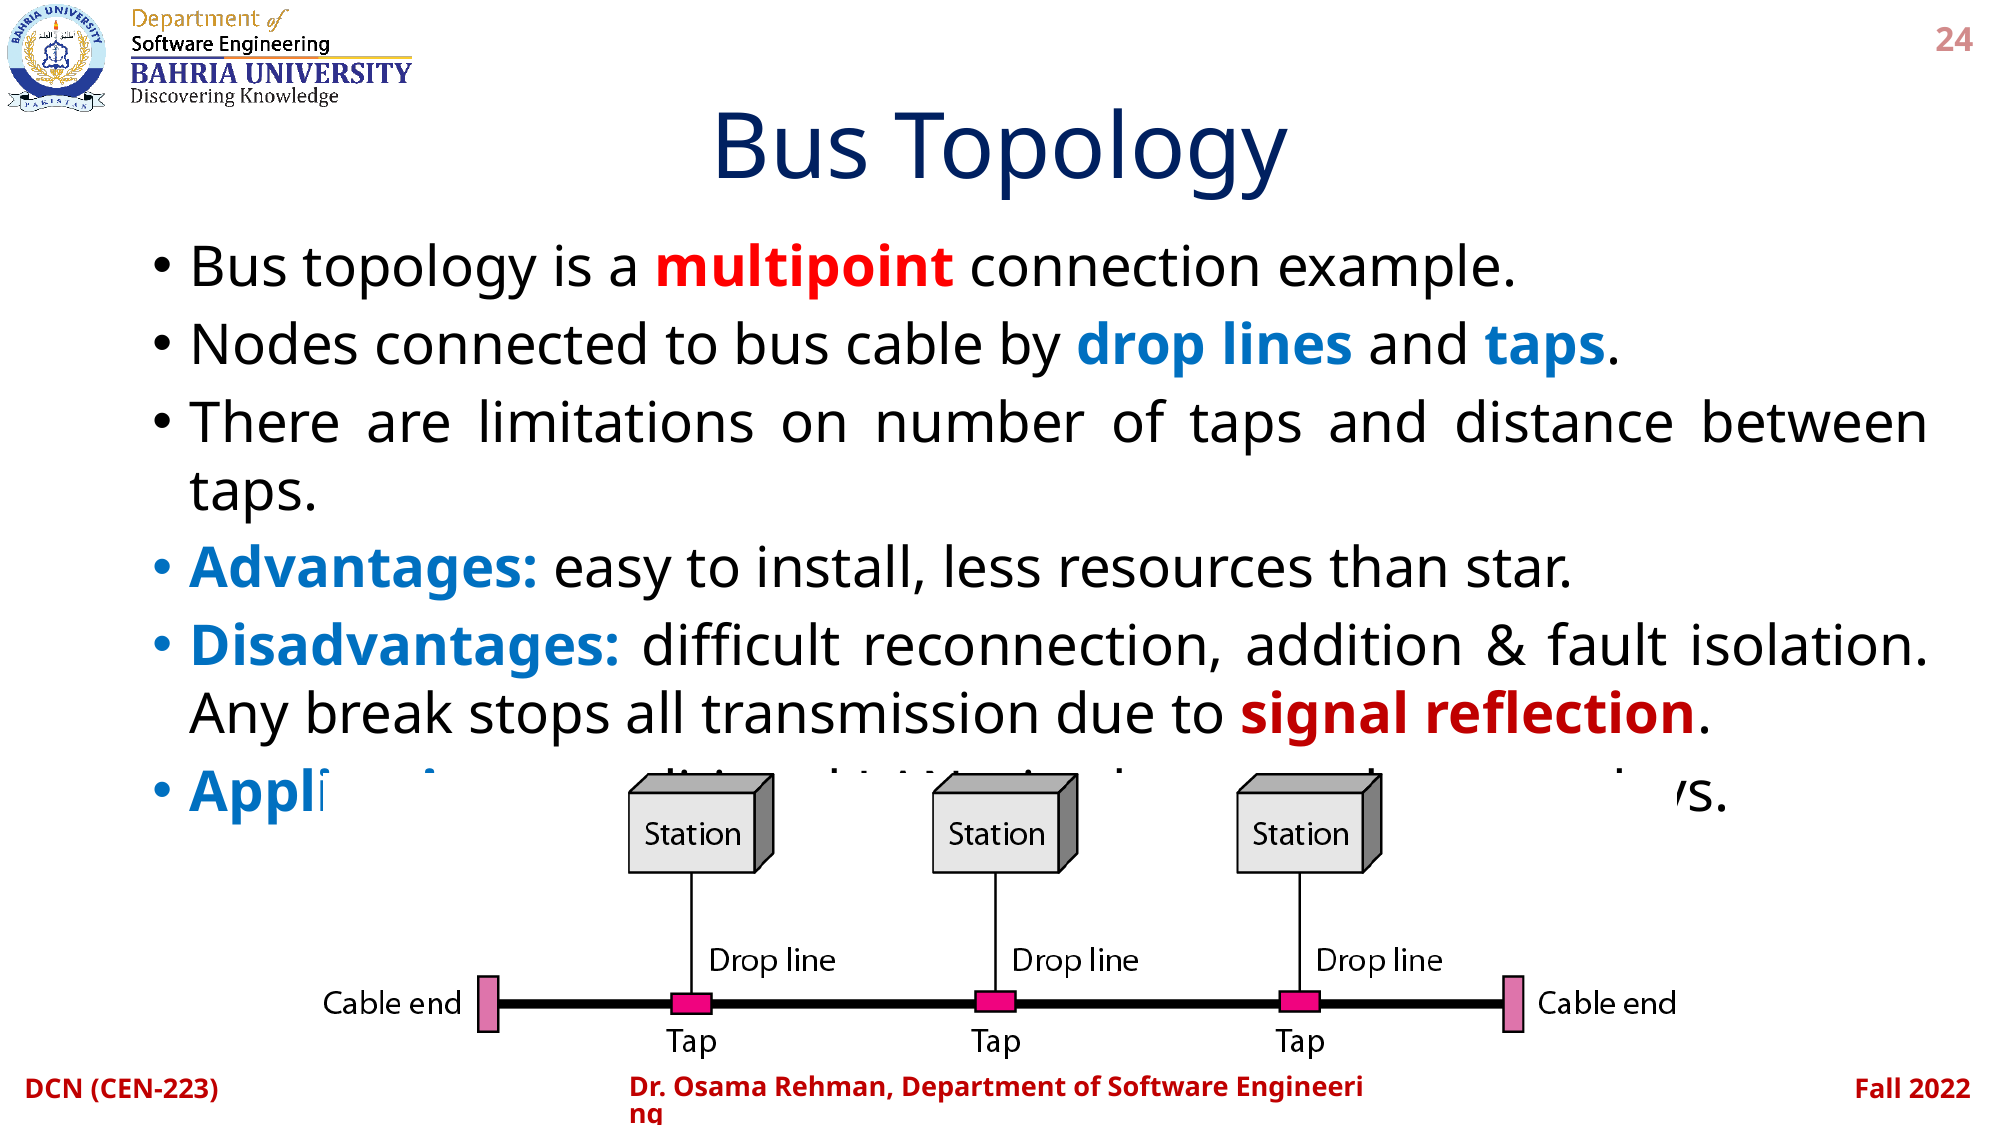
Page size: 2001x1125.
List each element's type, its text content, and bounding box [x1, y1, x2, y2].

picture [1, 1, 416, 120]
title Bus Topology [137, 59, 1863, 222]
picture [323, 773, 1677, 1061]
list Bus topology is a multipoint connection example. Nodes connected to bus cable by drop lines and taps. There are limitations on number of taps and distance between taps. Advantages: easy to install, less resources than star. Disadvantages: difficult reconnection, addition & fault isolation. Any break stops all transmission due to signal reflection. Applications: traditional LANs, i.e. less popular nowadays. [137, 222, 1946, 978]
slide_number DCN (CEN-223) [9, 1057, 387, 1118]
footer Dr. Osama Rehman, Department of Software Engineering [613, 1061, 1387, 1118]
slide_number 24 [1538, 10, 1989, 71]
